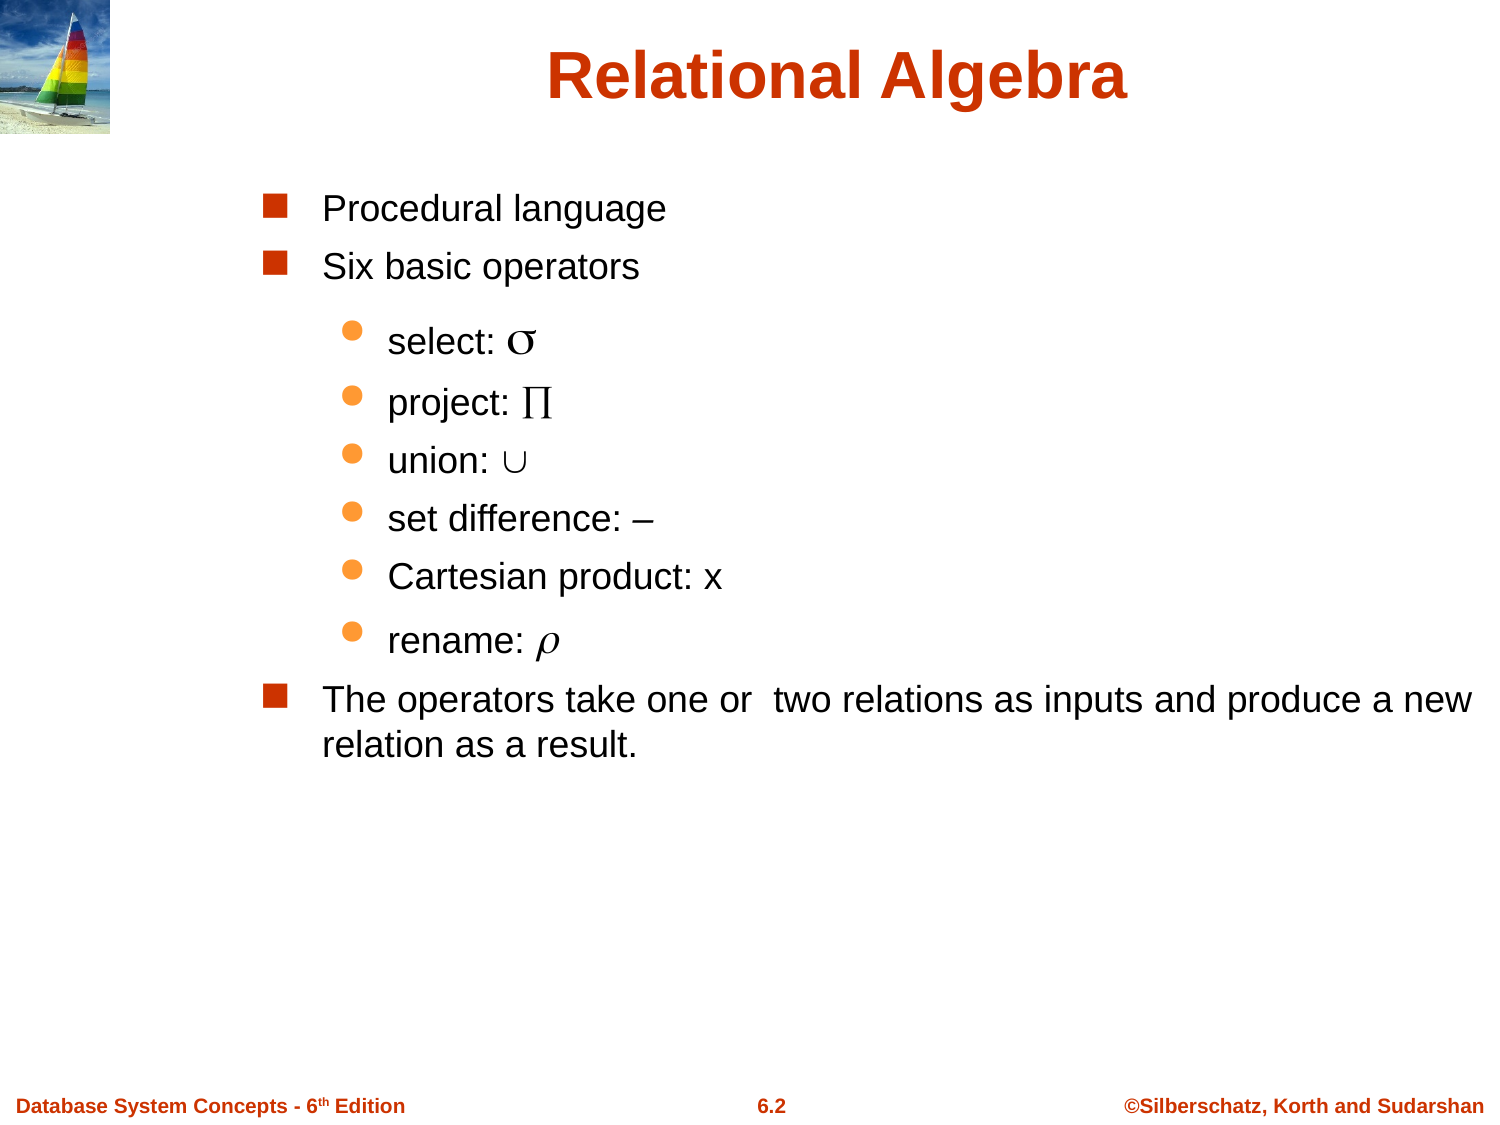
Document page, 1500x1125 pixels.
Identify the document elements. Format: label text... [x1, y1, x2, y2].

picture [0, 0, 110, 134]
list Procedural language Six basic operators select:  project:  union:  set difference: – Cartesian product: x rename:  The operators take one or two relations as inputs and produce a new relation as a result. [250, 176, 1500, 977]
title Relational Algebra [174, 19, 1500, 120]
